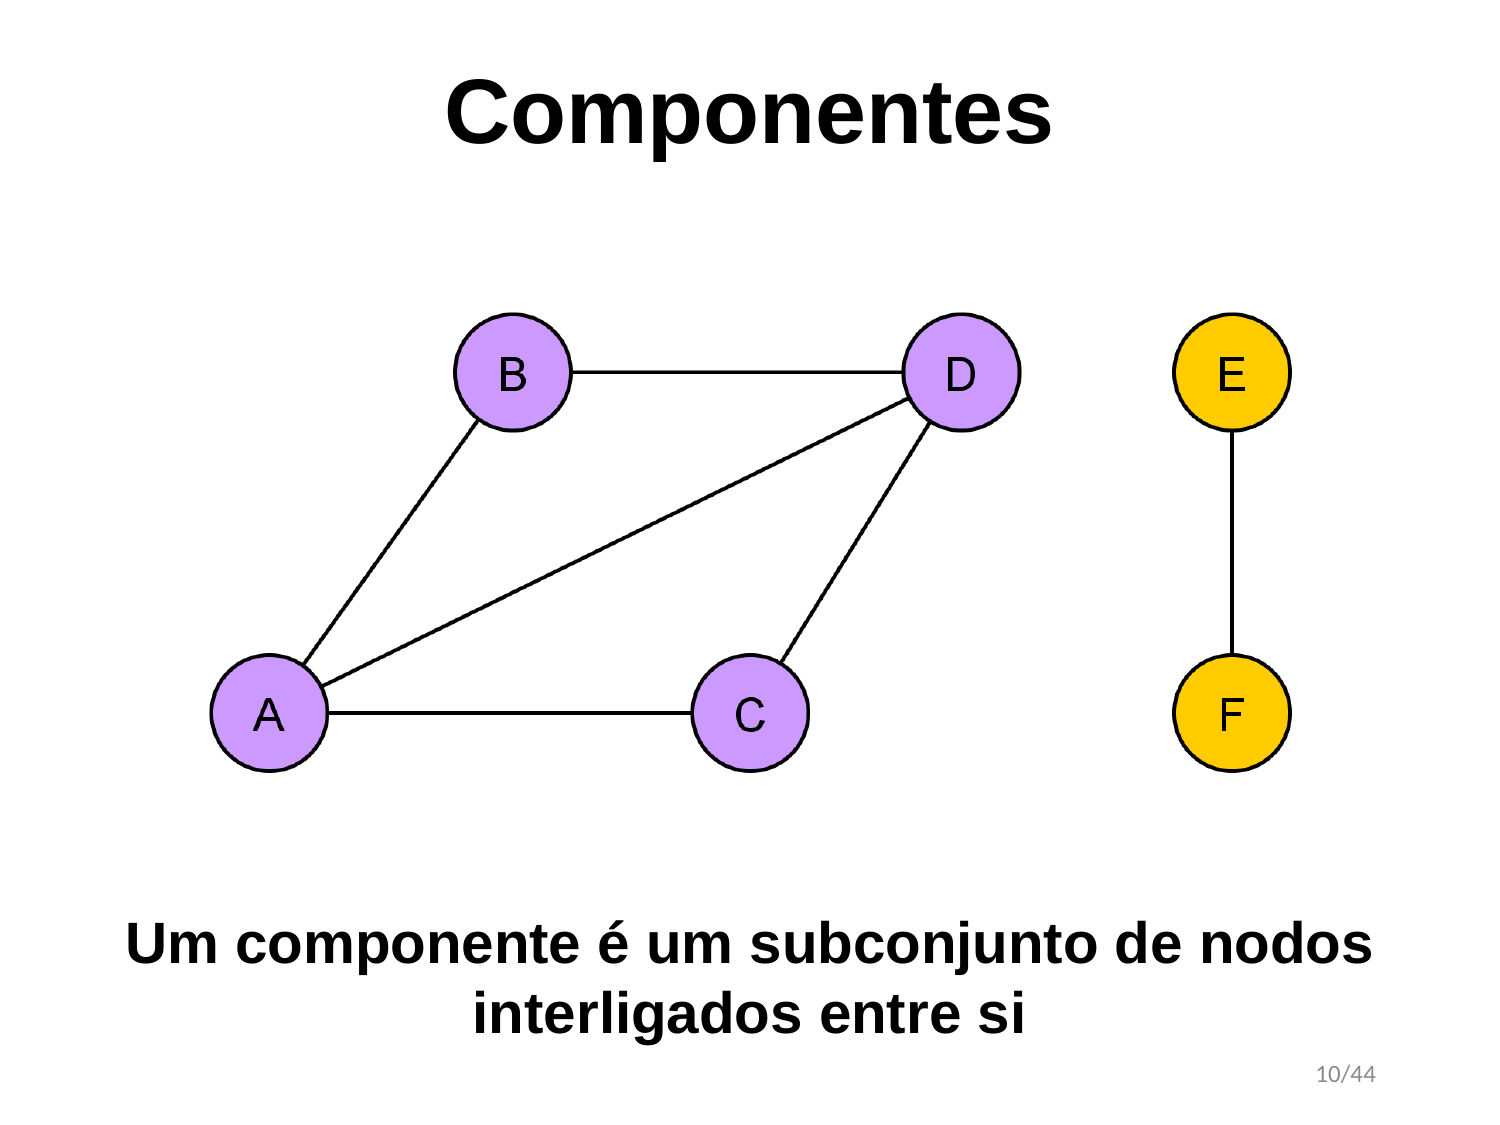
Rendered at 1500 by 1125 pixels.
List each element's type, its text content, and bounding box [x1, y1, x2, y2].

title Componentes [103, 41, 1397, 186]
text_box Um componente é um subconjunto de nodos interligados entre si [0, 897, 1500, 1053]
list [199, 302, 1301, 782]
slide_number 10/44 [1059, 1042, 1397, 1103]
